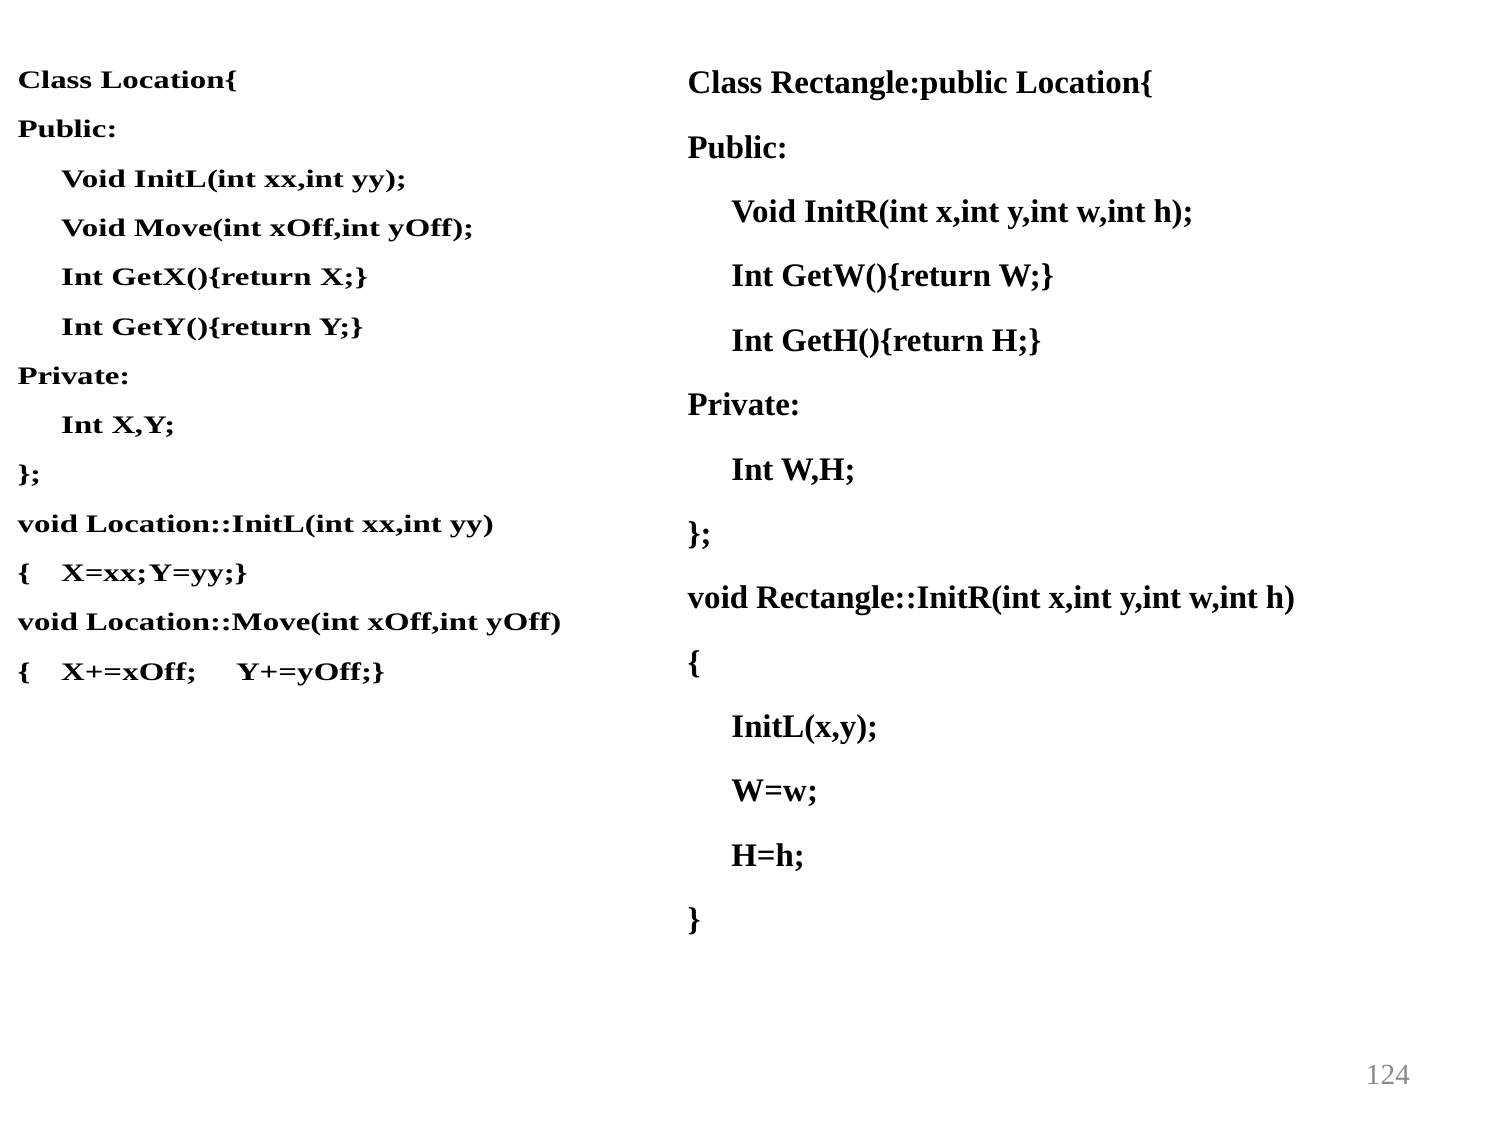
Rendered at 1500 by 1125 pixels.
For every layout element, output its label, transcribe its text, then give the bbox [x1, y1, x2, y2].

slide_number 124 [1249, 1042, 1425, 1103]
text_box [687, 49, 1500, 1016]
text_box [17, 54, 1244, 1125]
